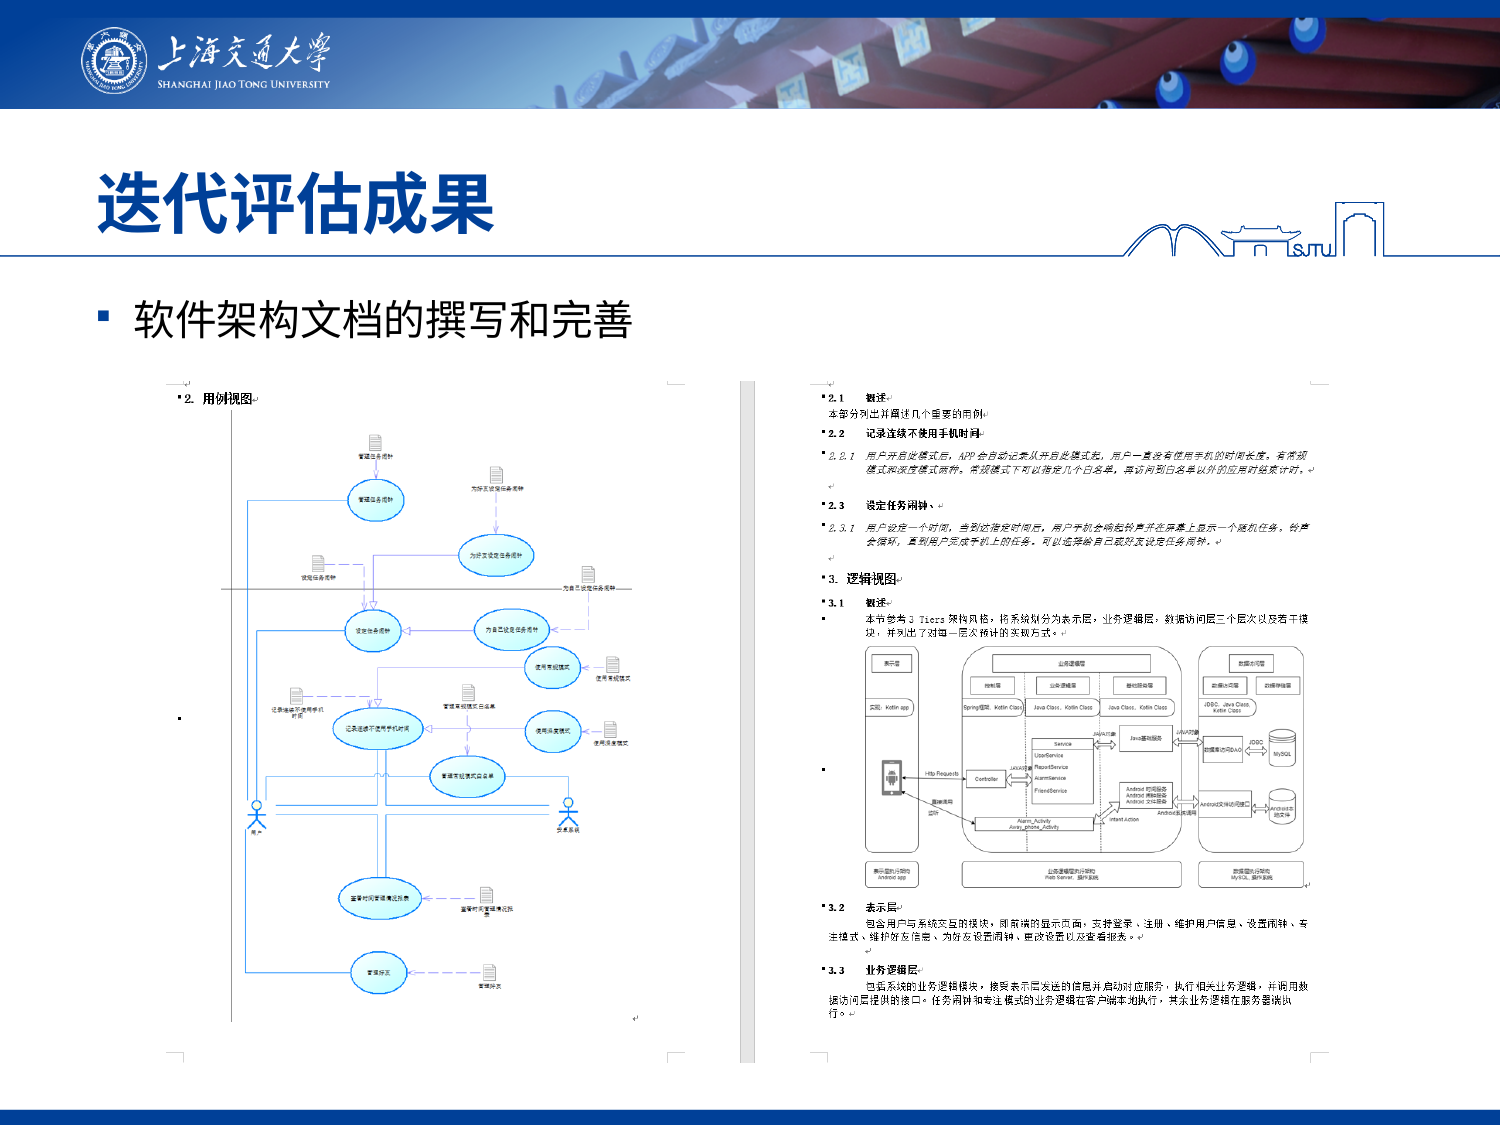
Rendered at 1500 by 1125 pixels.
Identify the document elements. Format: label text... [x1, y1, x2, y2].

picture [0, 18, 1500, 109]
picture [146, 381, 1372, 1064]
title 迭代评估成果 [81, 159, 1455, 254]
list 软件架构文档的撰写和完善 [81, 276, 1455, 1084]
